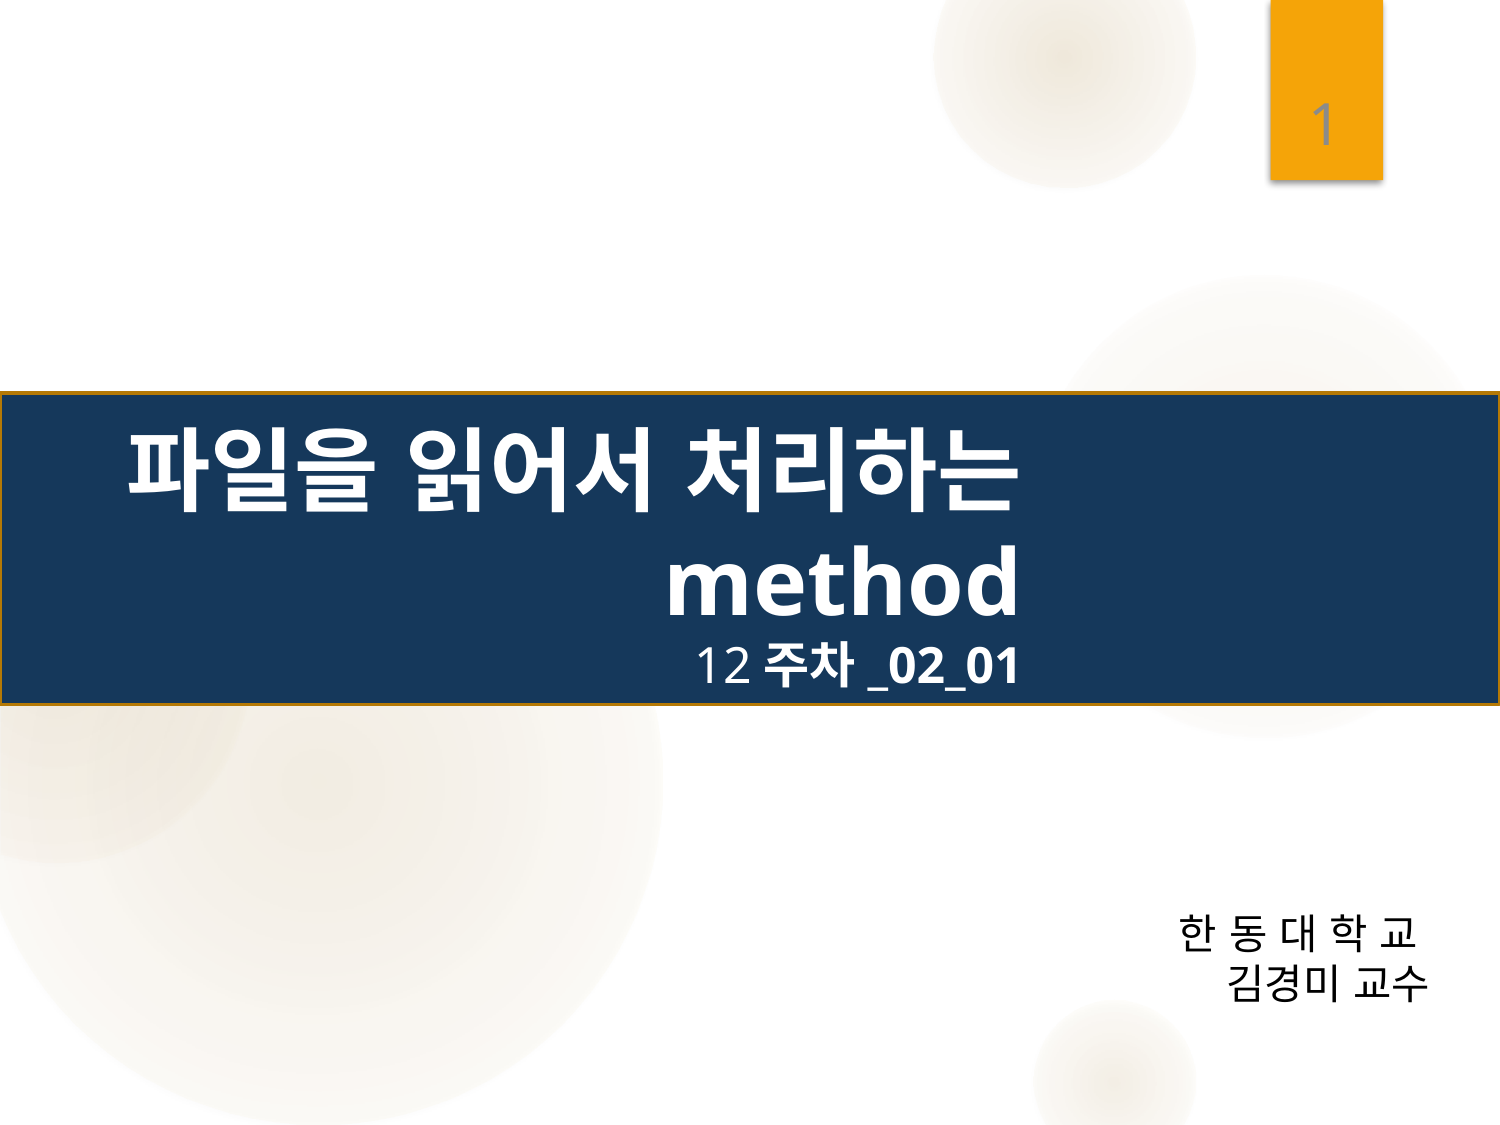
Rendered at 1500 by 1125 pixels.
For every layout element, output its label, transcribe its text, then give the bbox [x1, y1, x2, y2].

slide_number 1 [1273, 48, 1378, 175]
subtitle 한 동 대 학 교 김경미 교수 [982, 790, 1446, 1016]
title 파일을 읽어서 처리하는 method 12주차_02_01 [83, 441, 1038, 666]
text_box [0, 391, 1500, 706]
